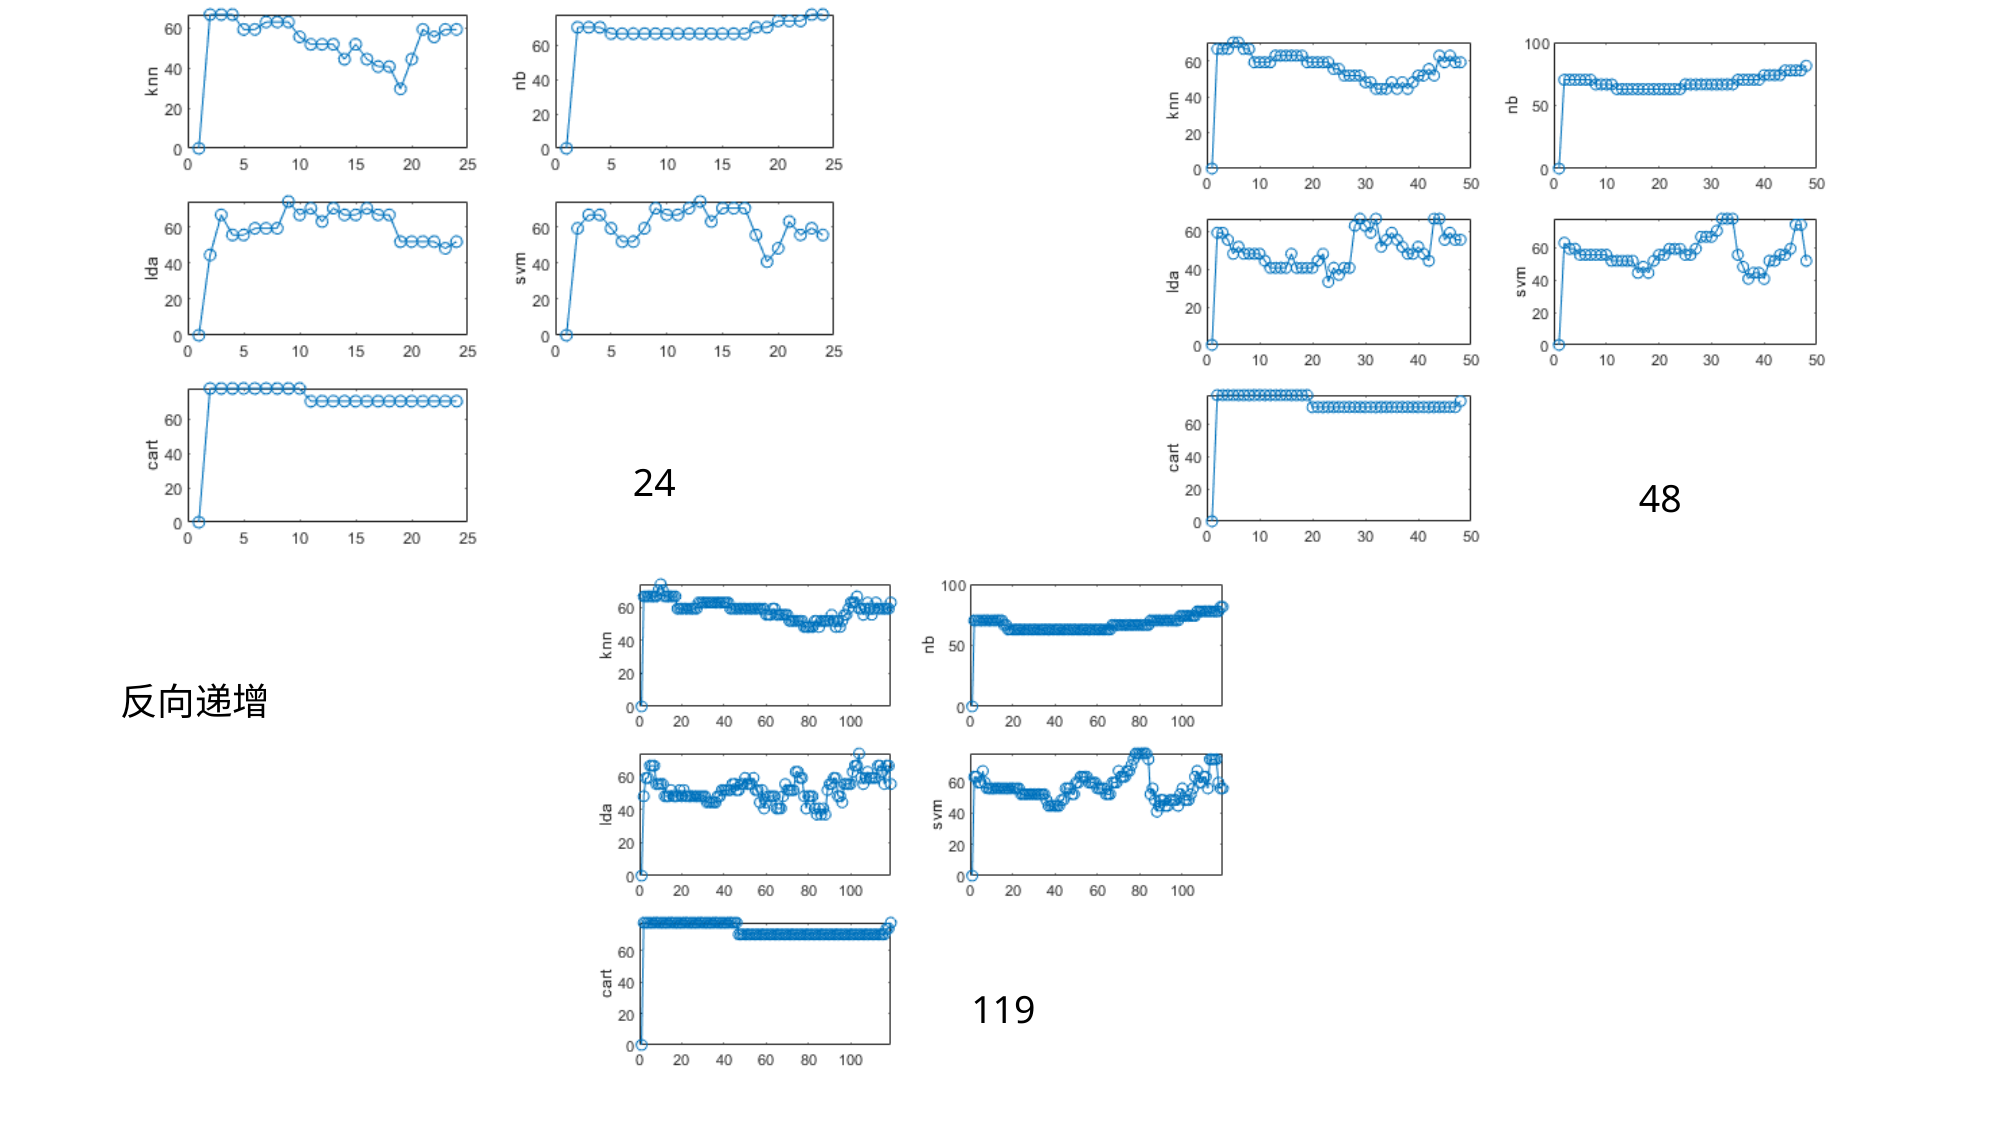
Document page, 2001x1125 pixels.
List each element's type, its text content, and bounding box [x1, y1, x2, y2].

picture [129, 0, 860, 567]
picture [594, 575, 1239, 1072]
text_box 反向递增 [105, 670, 323, 731]
picture [1150, 29, 1840, 550]
